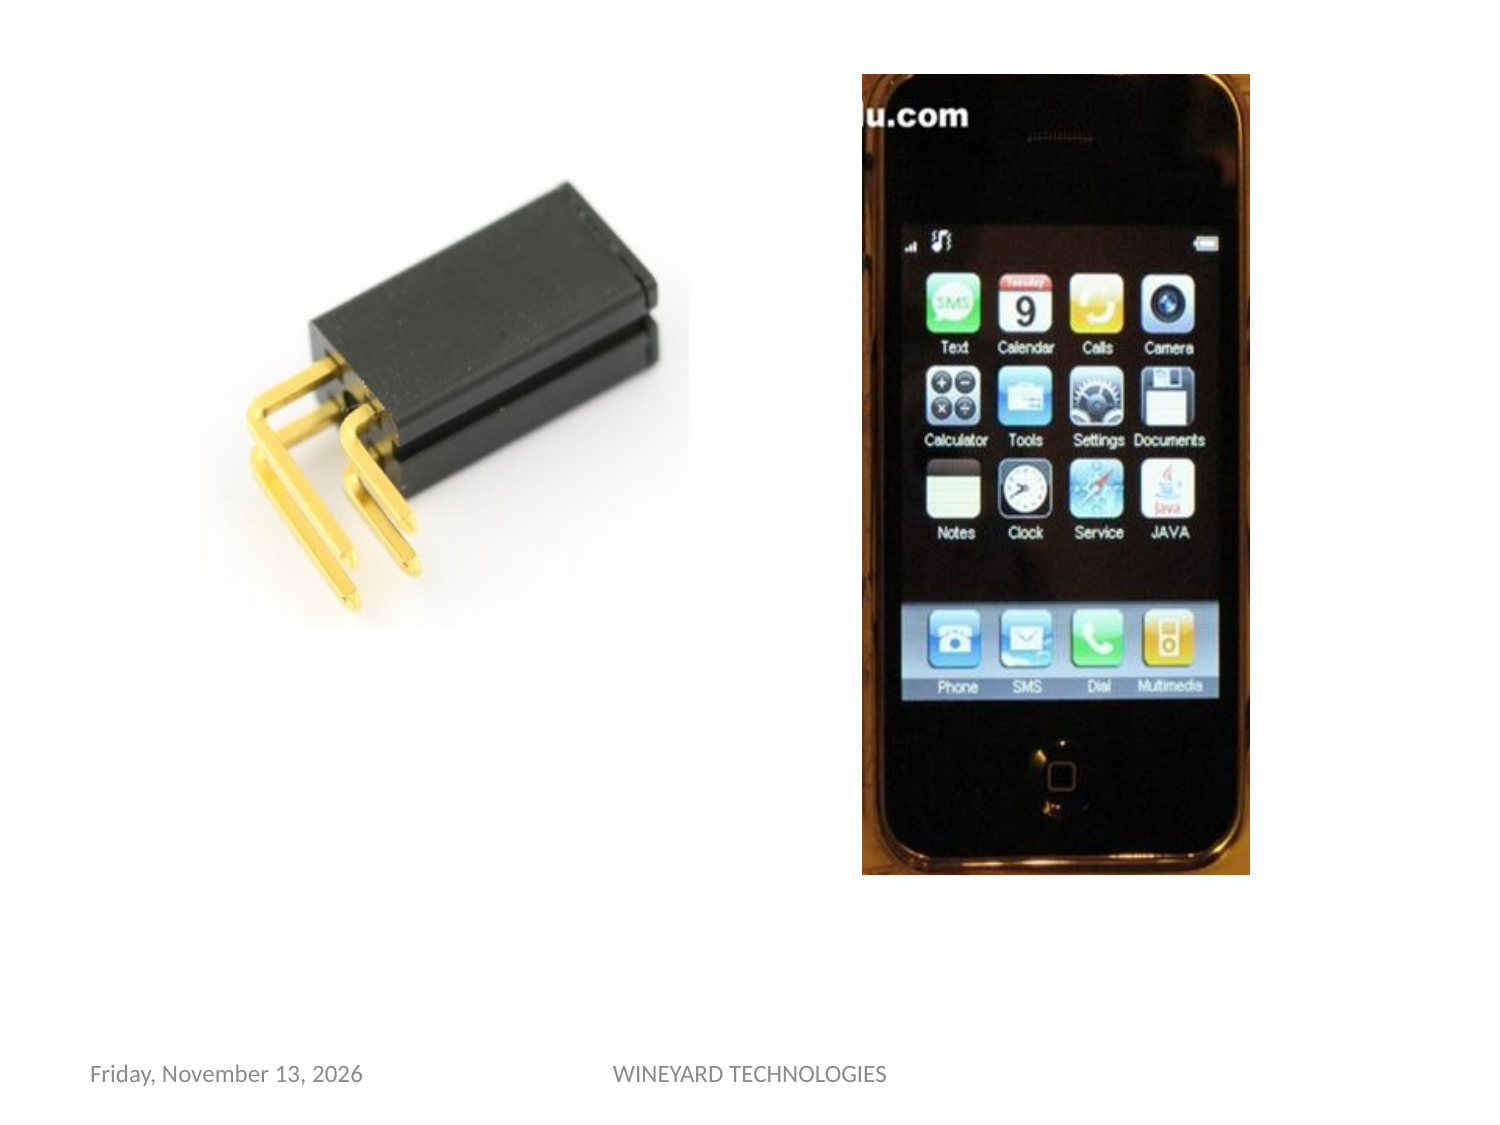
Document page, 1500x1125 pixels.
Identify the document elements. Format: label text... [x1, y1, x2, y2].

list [199, 87, 690, 629]
footer WINEYARD TECHNOLOGIES [512, 1042, 988, 1103]
picture [862, 74, 1251, 876]
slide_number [75, 1042, 425, 1103]
